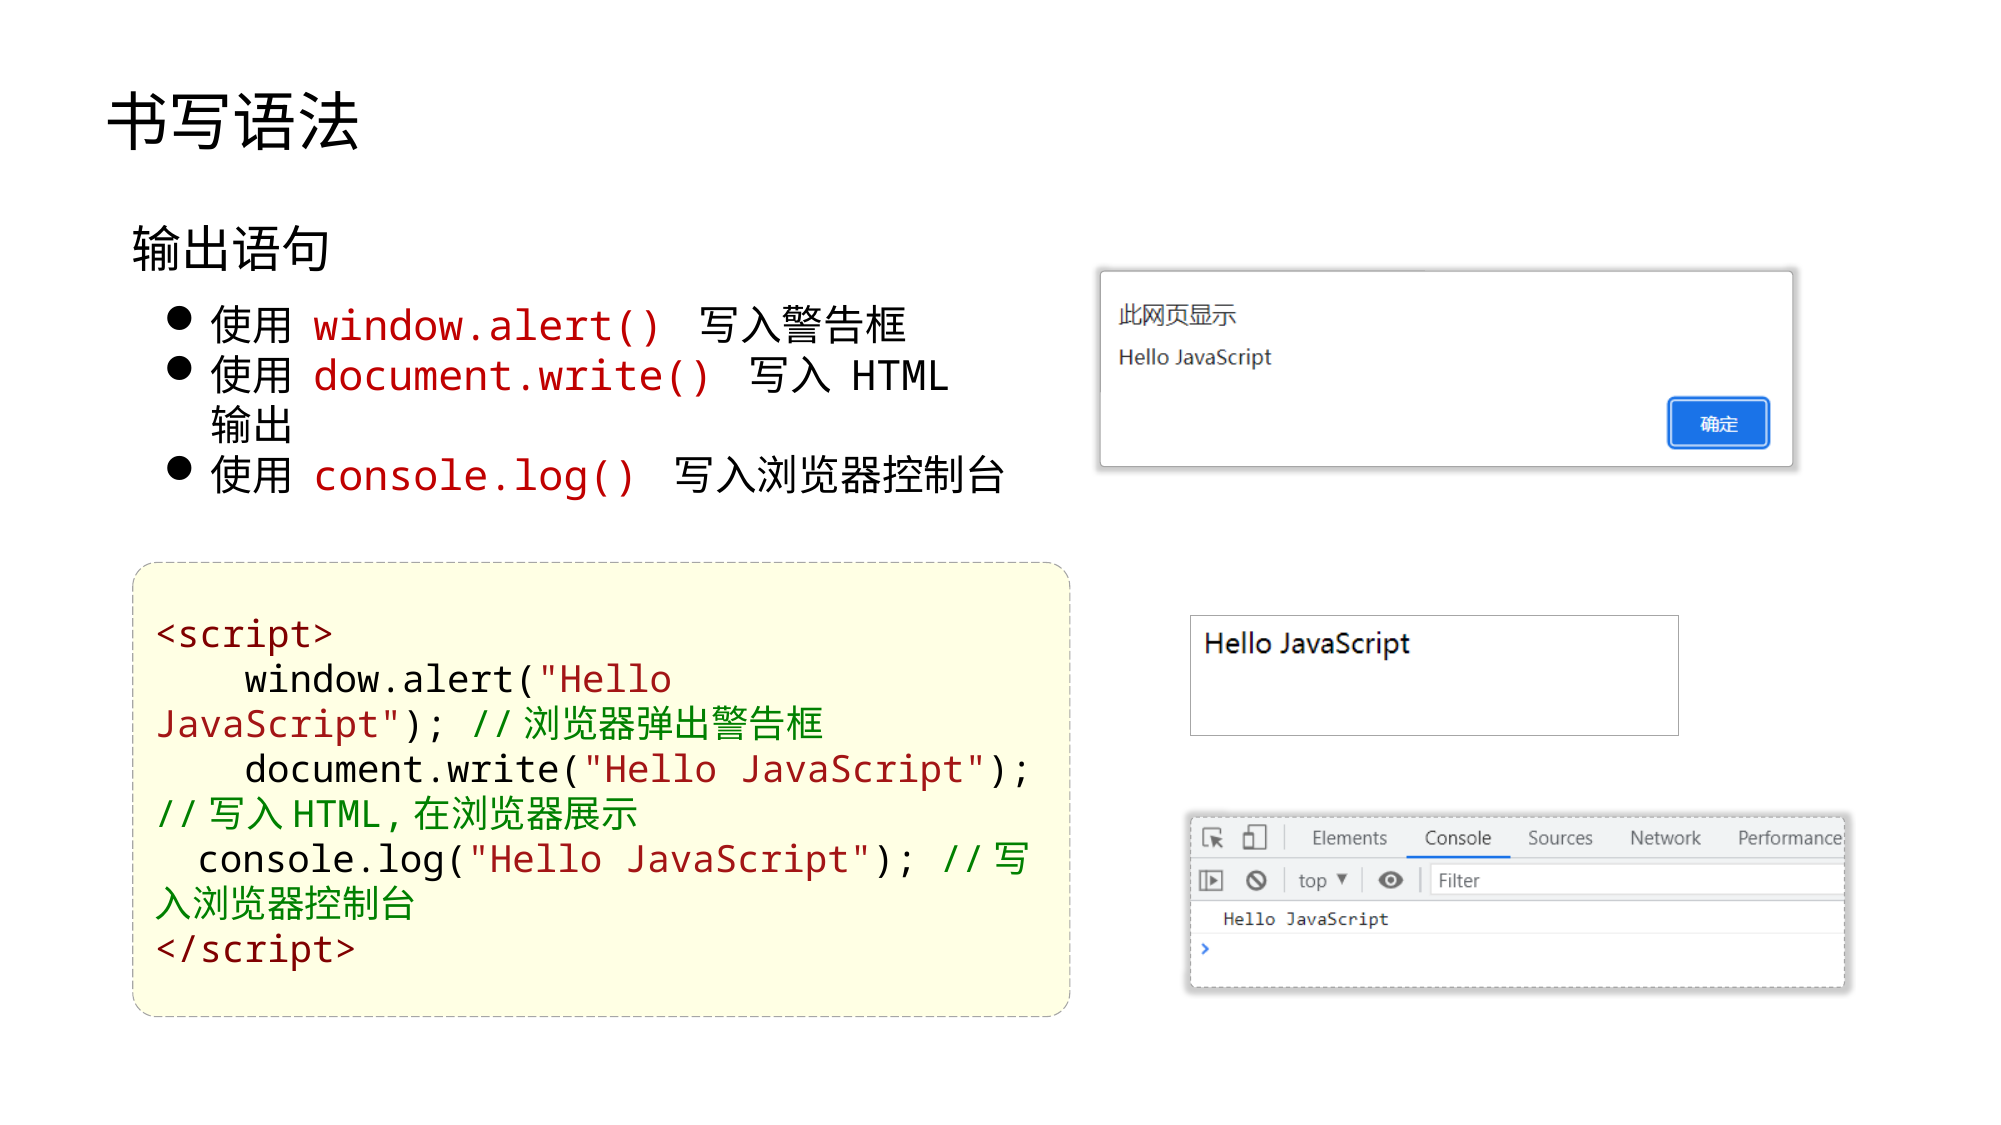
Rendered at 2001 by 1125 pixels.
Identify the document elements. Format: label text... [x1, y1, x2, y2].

title 输出语句 [116, 209, 446, 294]
picture [1190, 615, 1679, 736]
text_box 书写语法 [89, 82, 719, 168]
text_box <script> window.alert("Hello JavaScript"); //浏览器弹出警告框 document.write("Hello JavaScript"); //写入HTML,在浏览器展示 console.log("Hello JavaScript"); //写入浏览器控制台 </script> [131, 561, 1071, 1018]
picture [1190, 817, 1845, 988]
text_box 使用 window.alert() 写入警告框 使用 document.write() 写入 HTML 输出 使用 console.log() 写入浏览器控制台 [148, 294, 1033, 503]
picture [1100, 271, 1793, 467]
